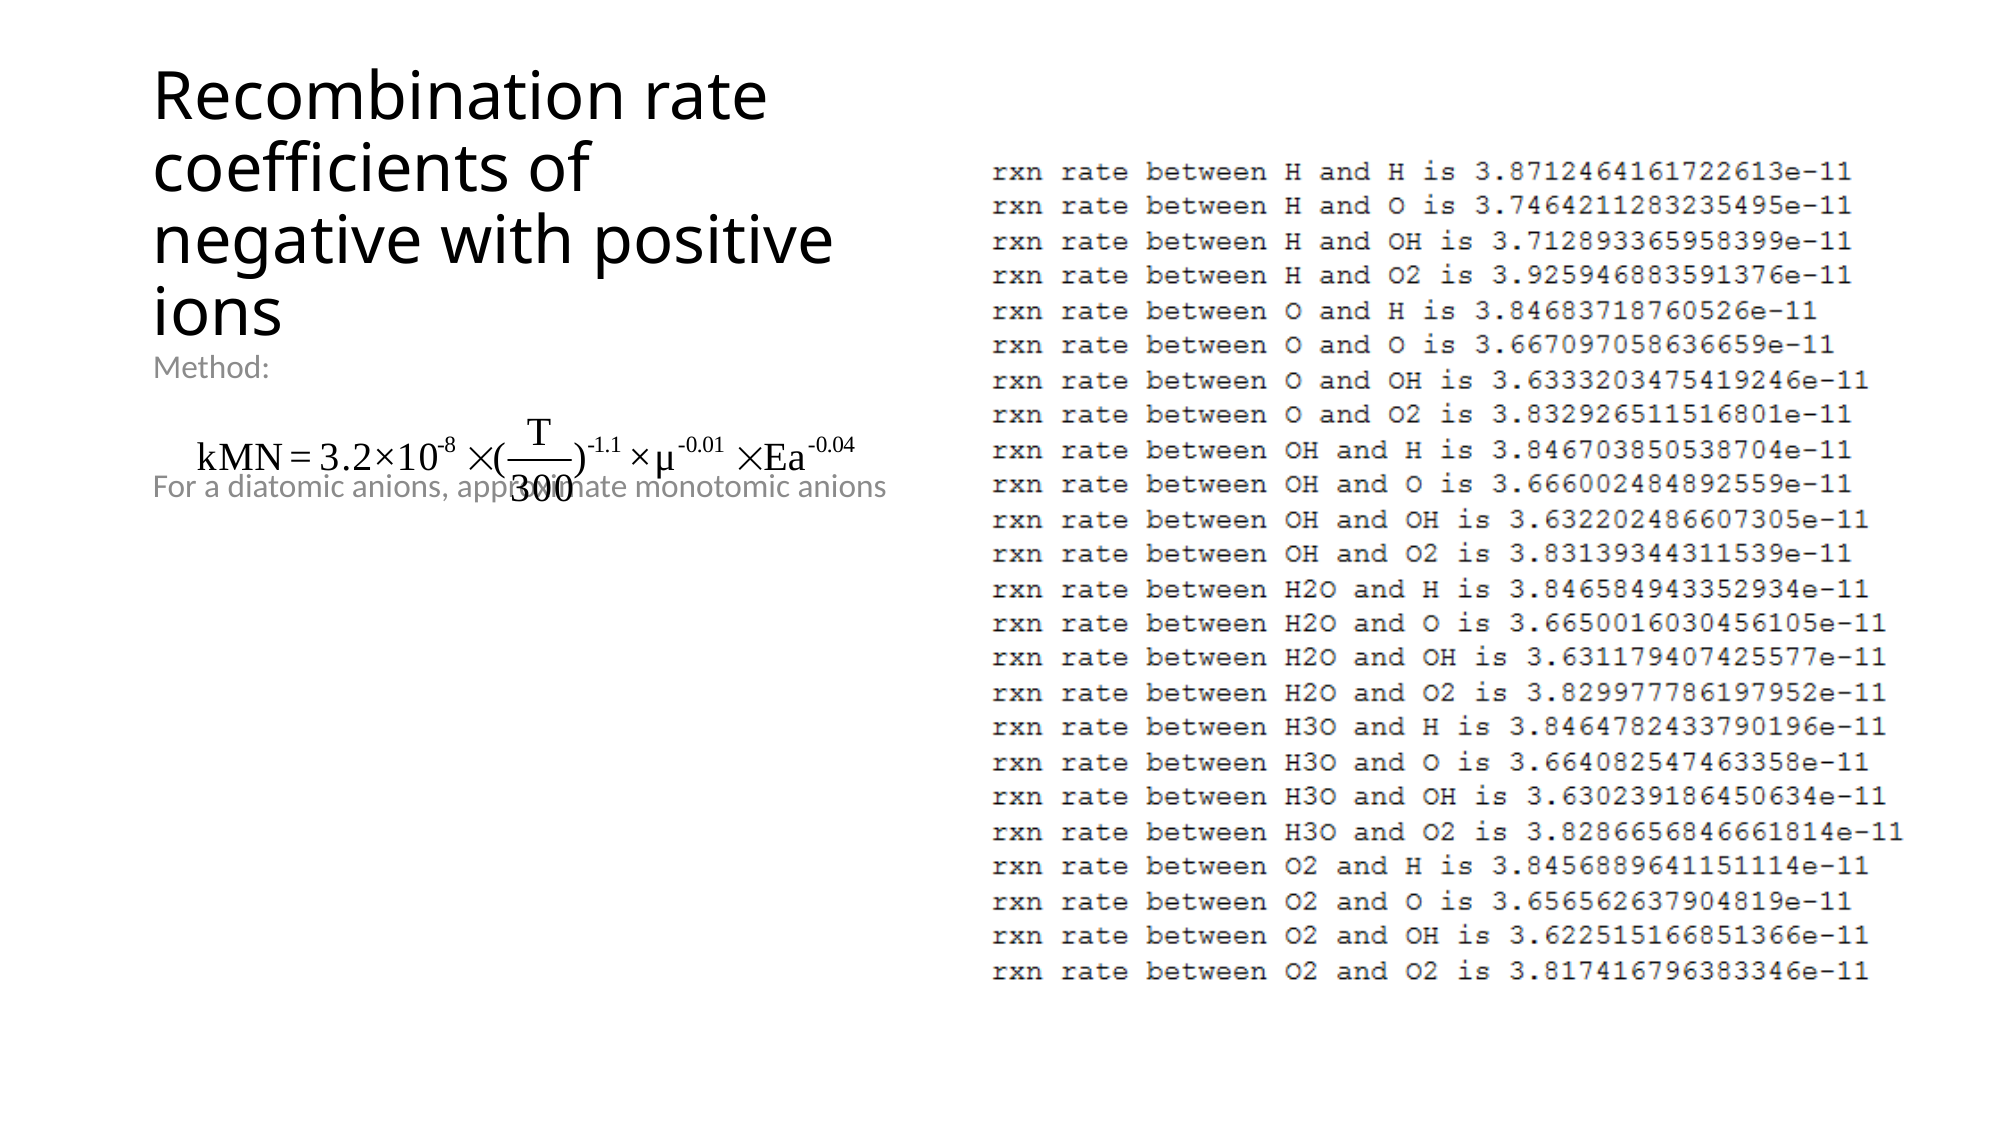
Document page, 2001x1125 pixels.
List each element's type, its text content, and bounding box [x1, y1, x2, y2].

title Recombination rate coefficients of negative with positive ions [137, 75, 885, 337]
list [965, 157, 1918, 994]
list Method: For a diatomic anions, approximate monotomic anions [137, 337, 916, 672]
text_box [190, 406, 863, 510]
